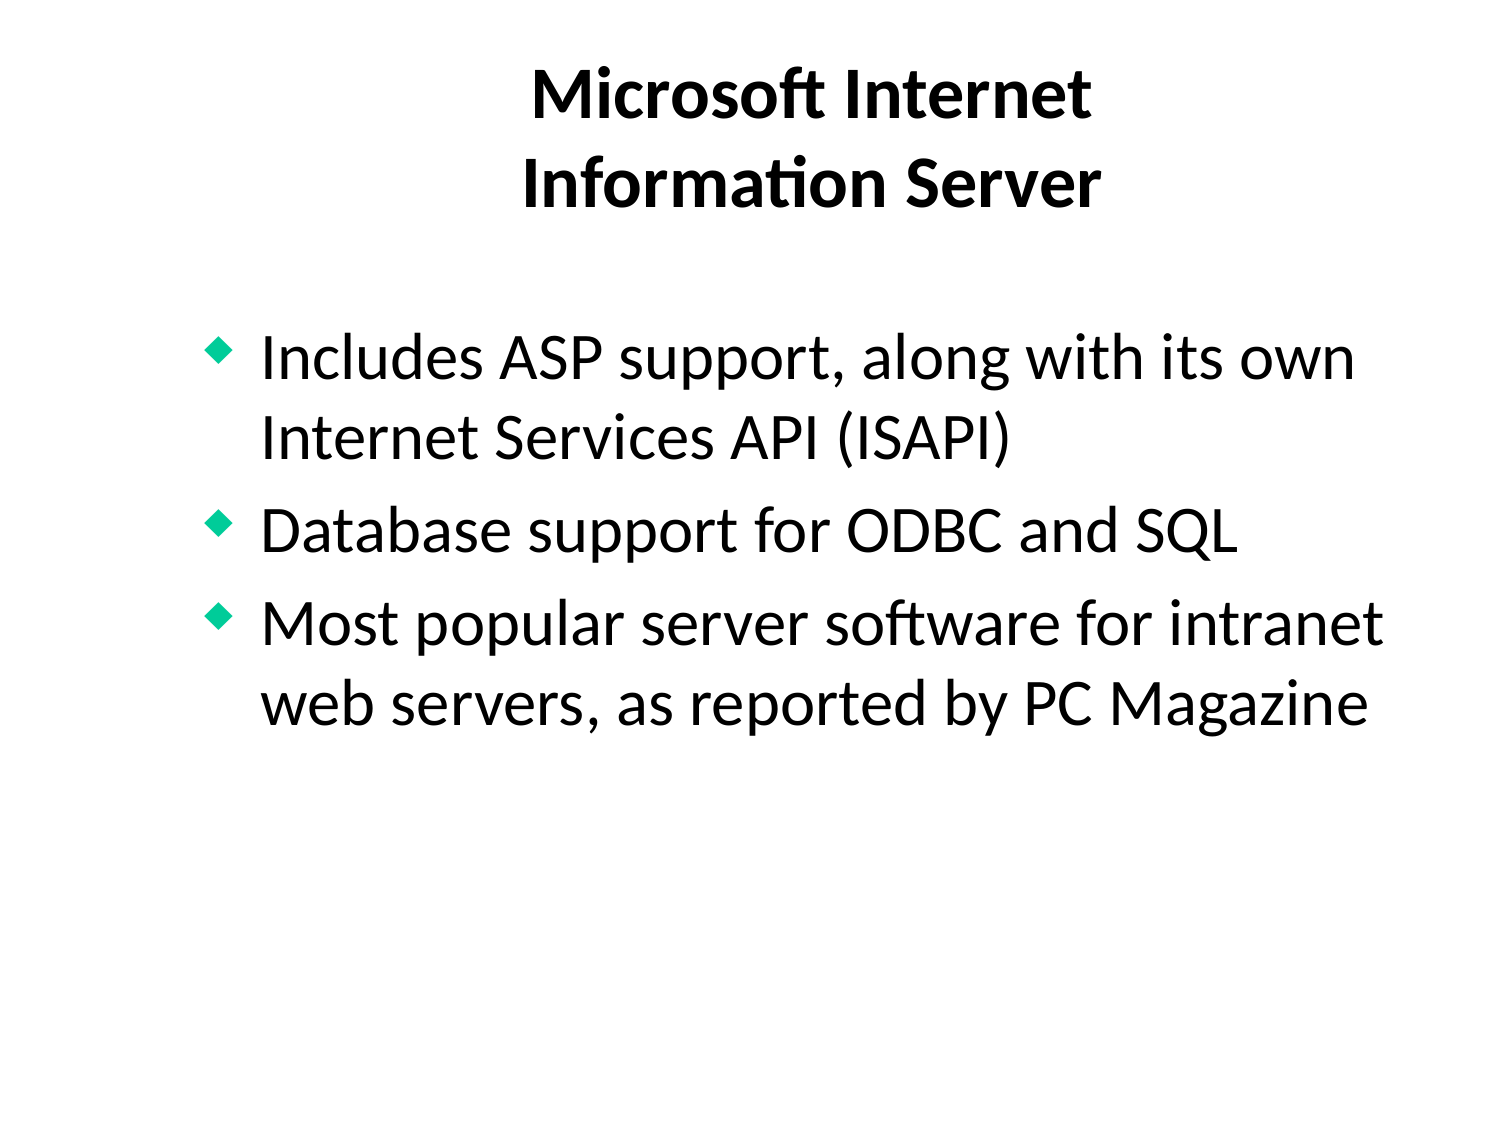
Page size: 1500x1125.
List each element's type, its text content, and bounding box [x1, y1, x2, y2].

list Includes ASP support, along with its own Internet Services API (ISAPI) Database support for ODBC and SQL Most popular server software for intranet web servers, as reported by PC Magazine [189, 304, 1451, 1063]
title Microsoft Internet Information Server [174, 36, 1450, 231]
